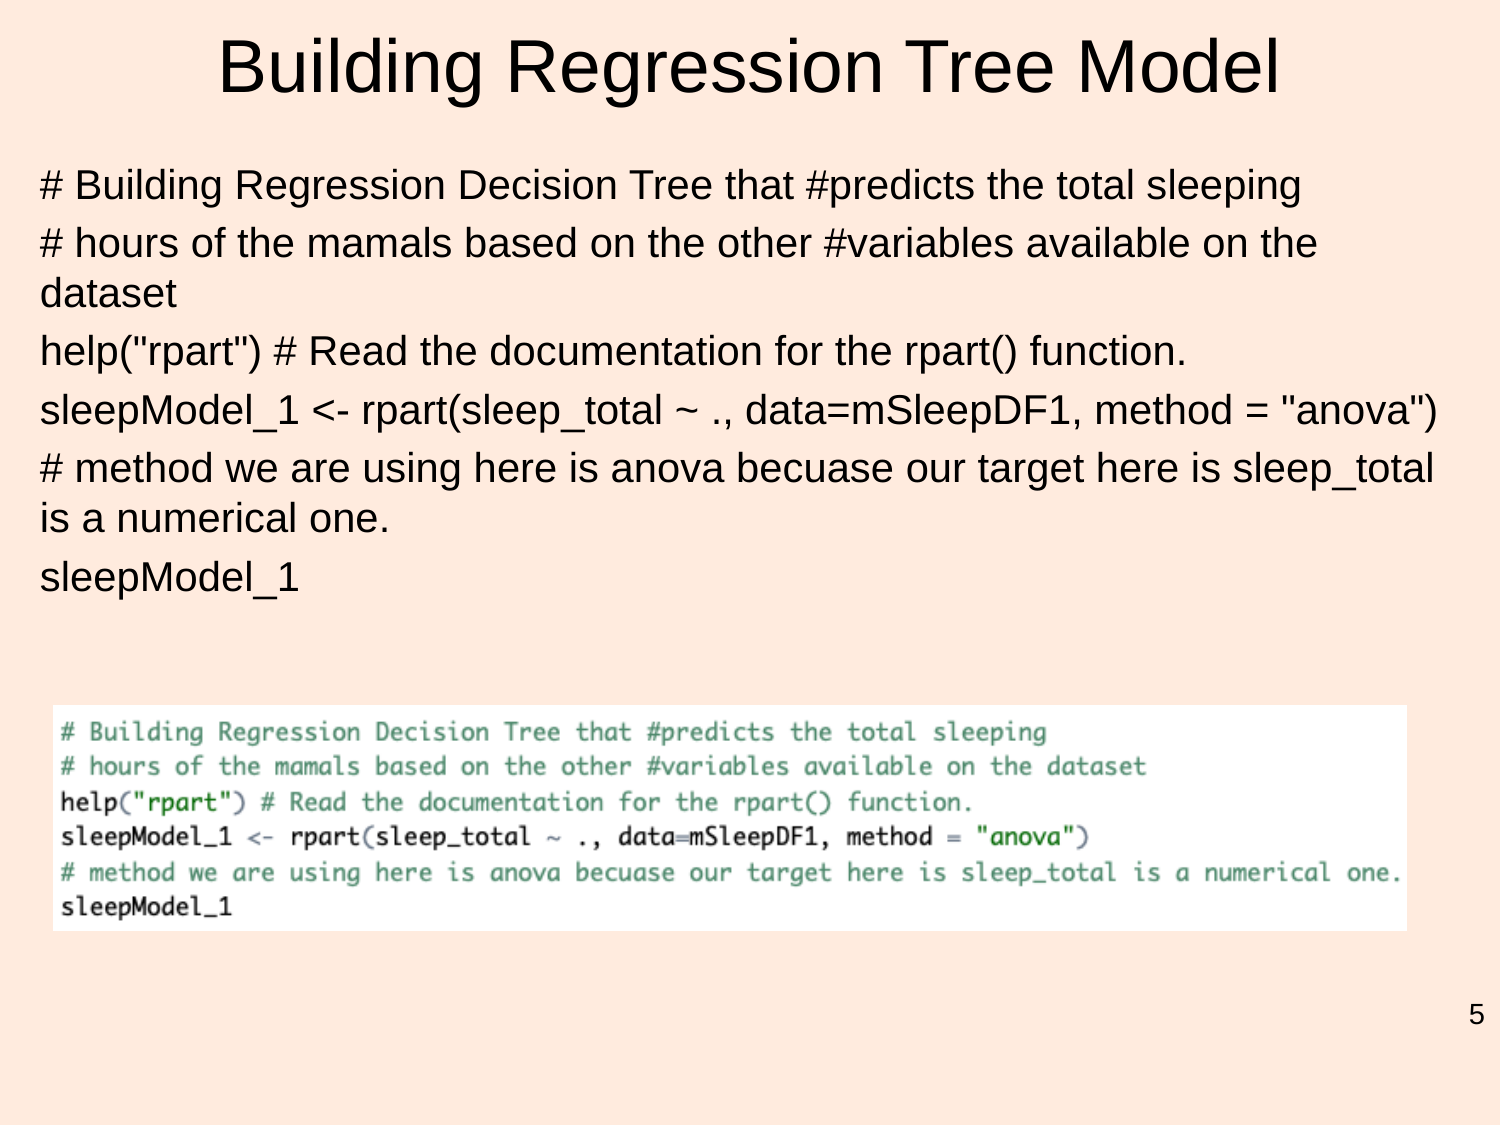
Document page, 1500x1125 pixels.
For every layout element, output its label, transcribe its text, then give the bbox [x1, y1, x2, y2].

picture [52, 705, 1407, 931]
slide_number 5 [1187, 987, 1500, 1063]
list # Building Regression Decision Tree that #predicts the total sleeping # hours of the mamals based on the other #variables available on the dataset help("rpart") # Read the documentation for the rpart() function. sleepModel_1 <- rpart(sleep_total ~ ., data=mSleepDF1, method = "anova") # method we are using here is anova becuase our target here is sleep_total is a numerical one. sleepModel_1 [24, 149, 1463, 1100]
title Building Regression Tree Model [112, 0, 1388, 125]
